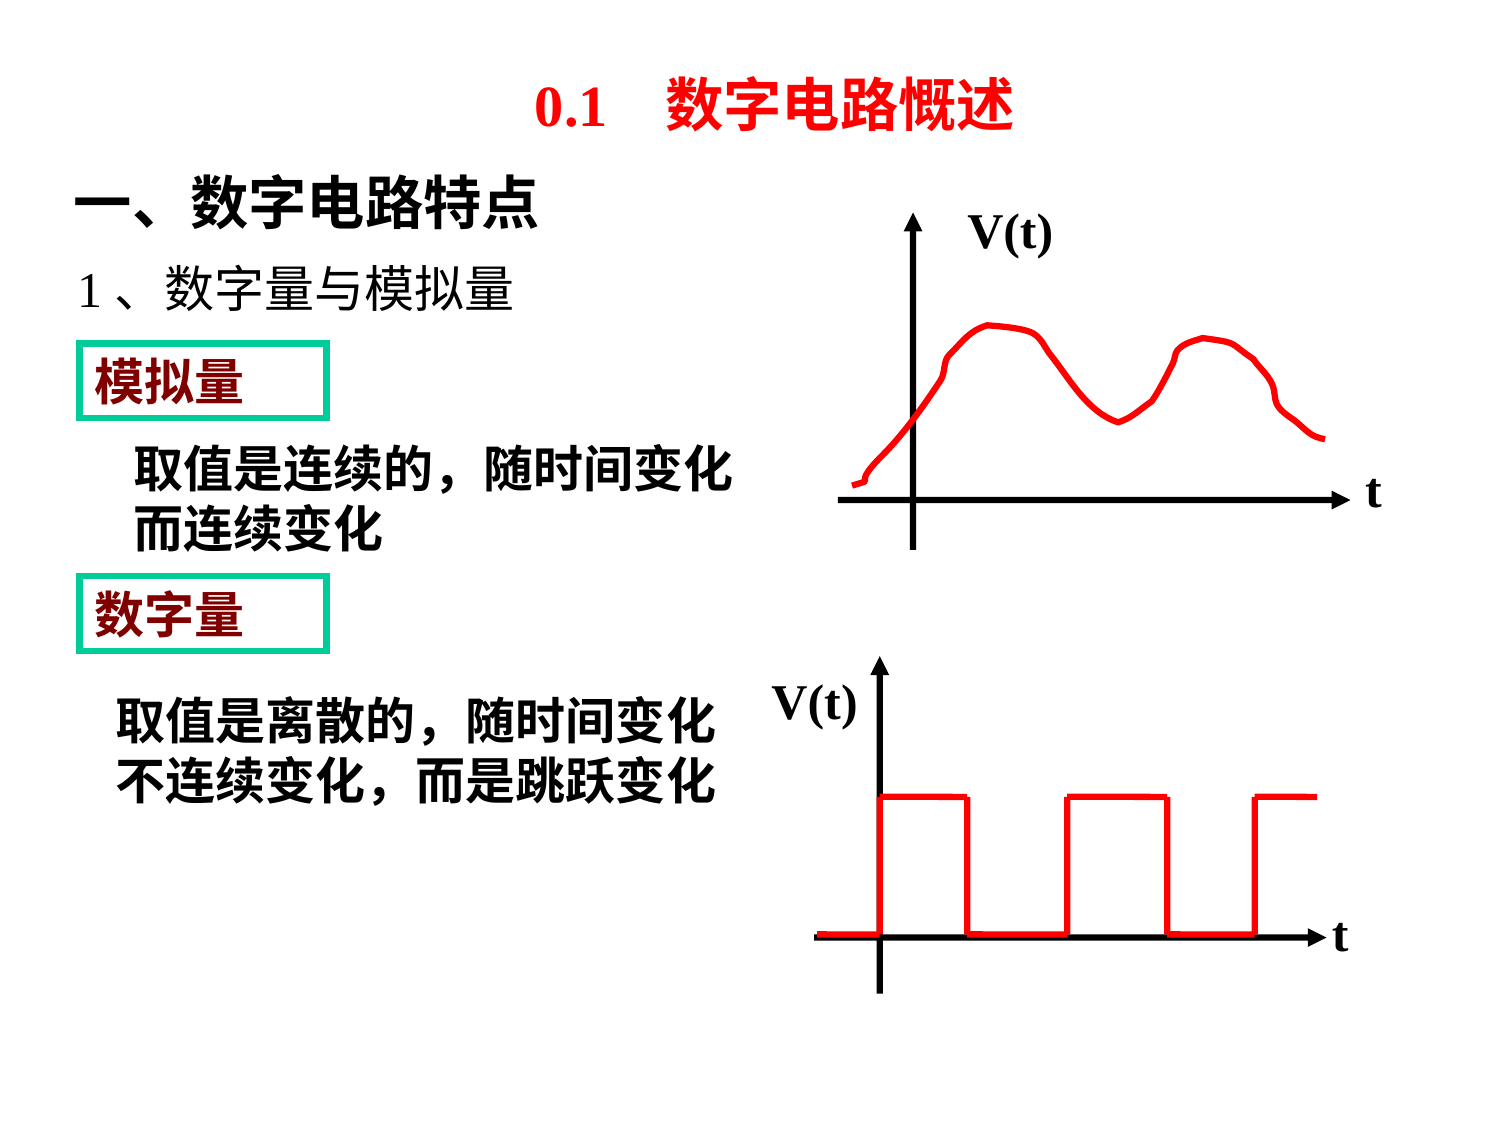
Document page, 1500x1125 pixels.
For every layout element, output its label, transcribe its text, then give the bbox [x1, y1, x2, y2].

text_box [816, 796, 1318, 935]
text_box 取值是离散的，随时间变化不连续变化，而是跳跃变化 [101, 682, 751, 818]
text_box 0.1 数字电路慨述 [295, 61, 1255, 146]
text_box 1、数字量与模拟量 [62, 255, 625, 325]
text_box 模拟量 [79, 343, 327, 419]
text_box 取值是连续的，随时间变化而连续变化 [118, 430, 780, 566]
text_box 数字量 [79, 576, 327, 651]
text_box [756, 656, 1418, 994]
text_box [837, 191, 1451, 551]
text_box 一、数字电路特点 [59, 146, 772, 255]
